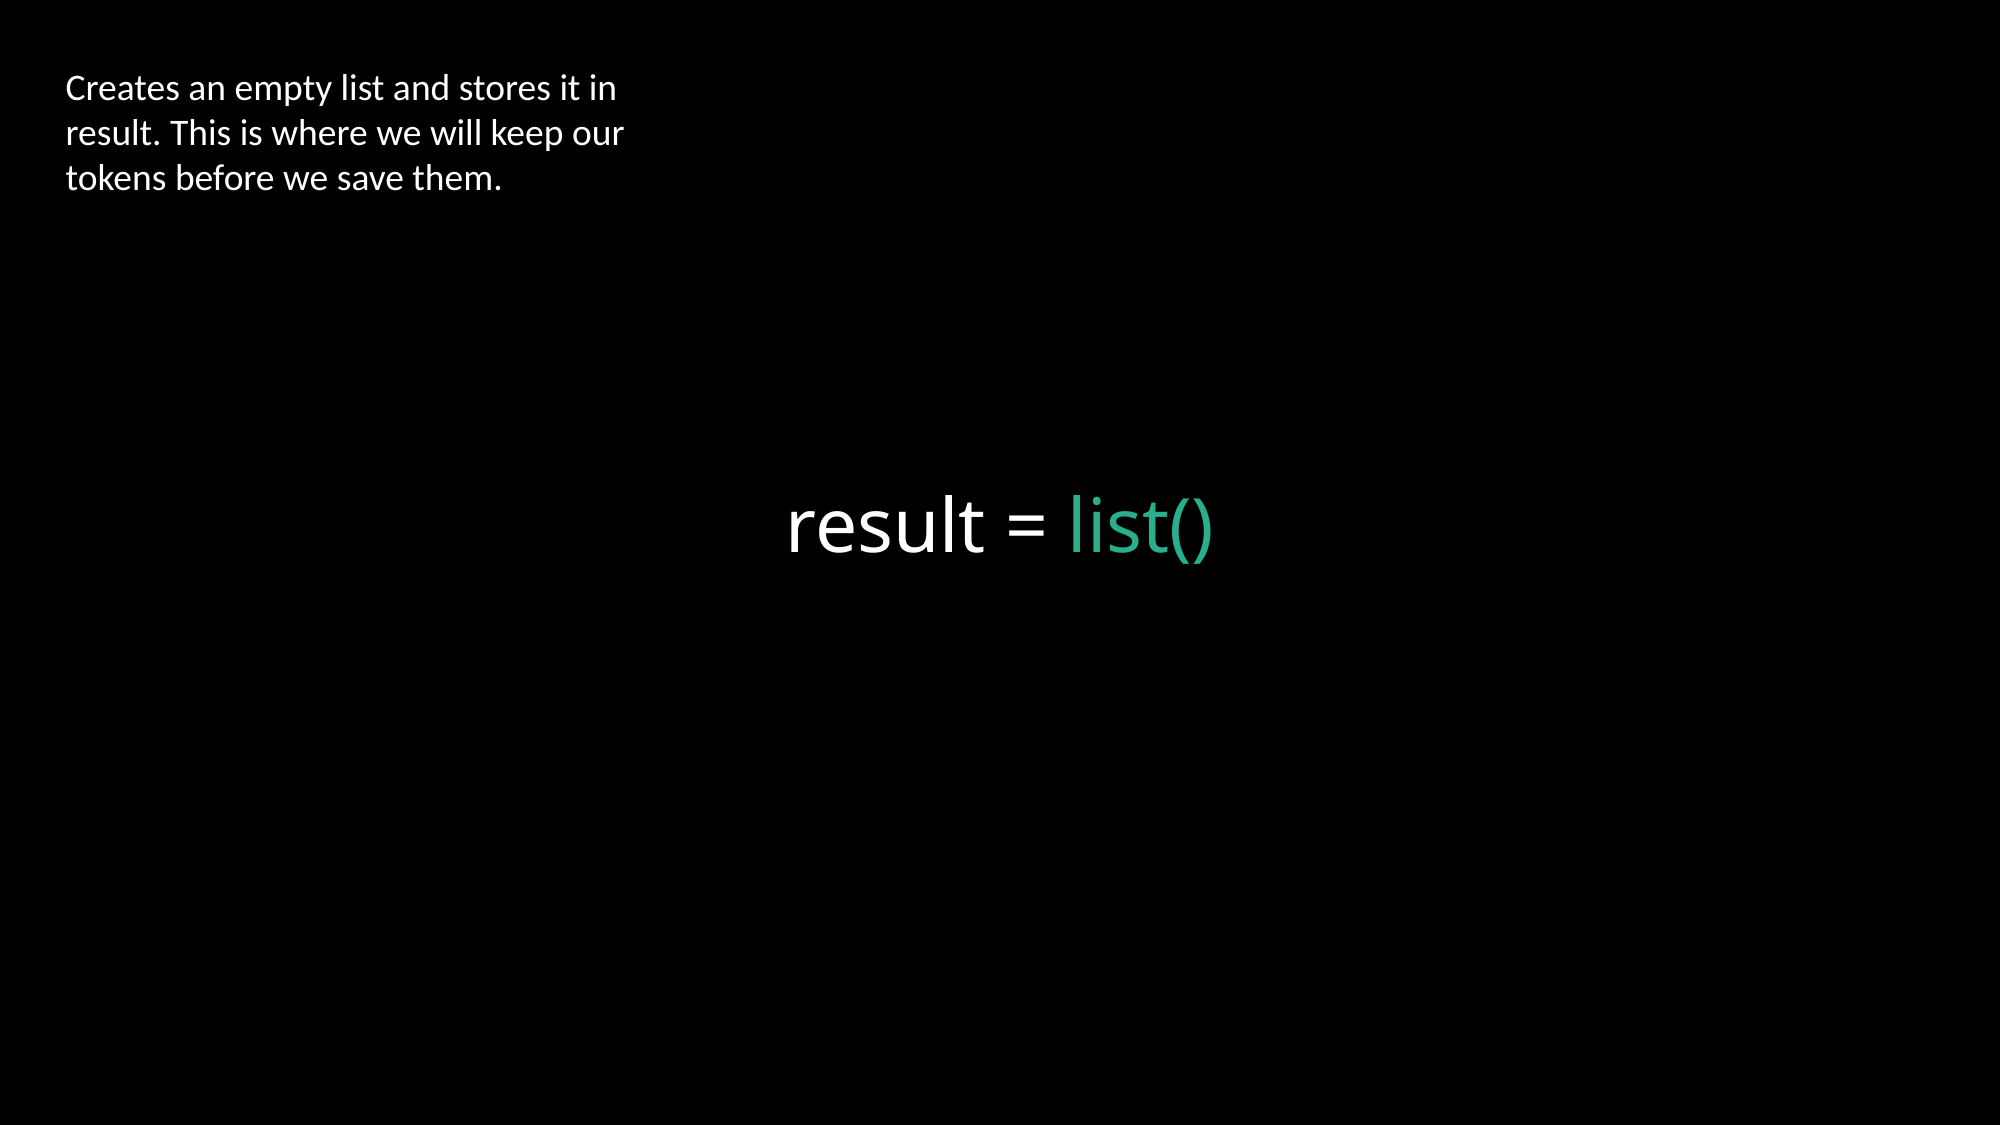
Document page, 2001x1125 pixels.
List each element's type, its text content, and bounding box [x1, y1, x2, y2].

title result = list() [0, 466, 2000, 576]
text_box Creates an empty list and stores it in result. This is where we will keep our tokens before we save them. [50, 55, 643, 205]
